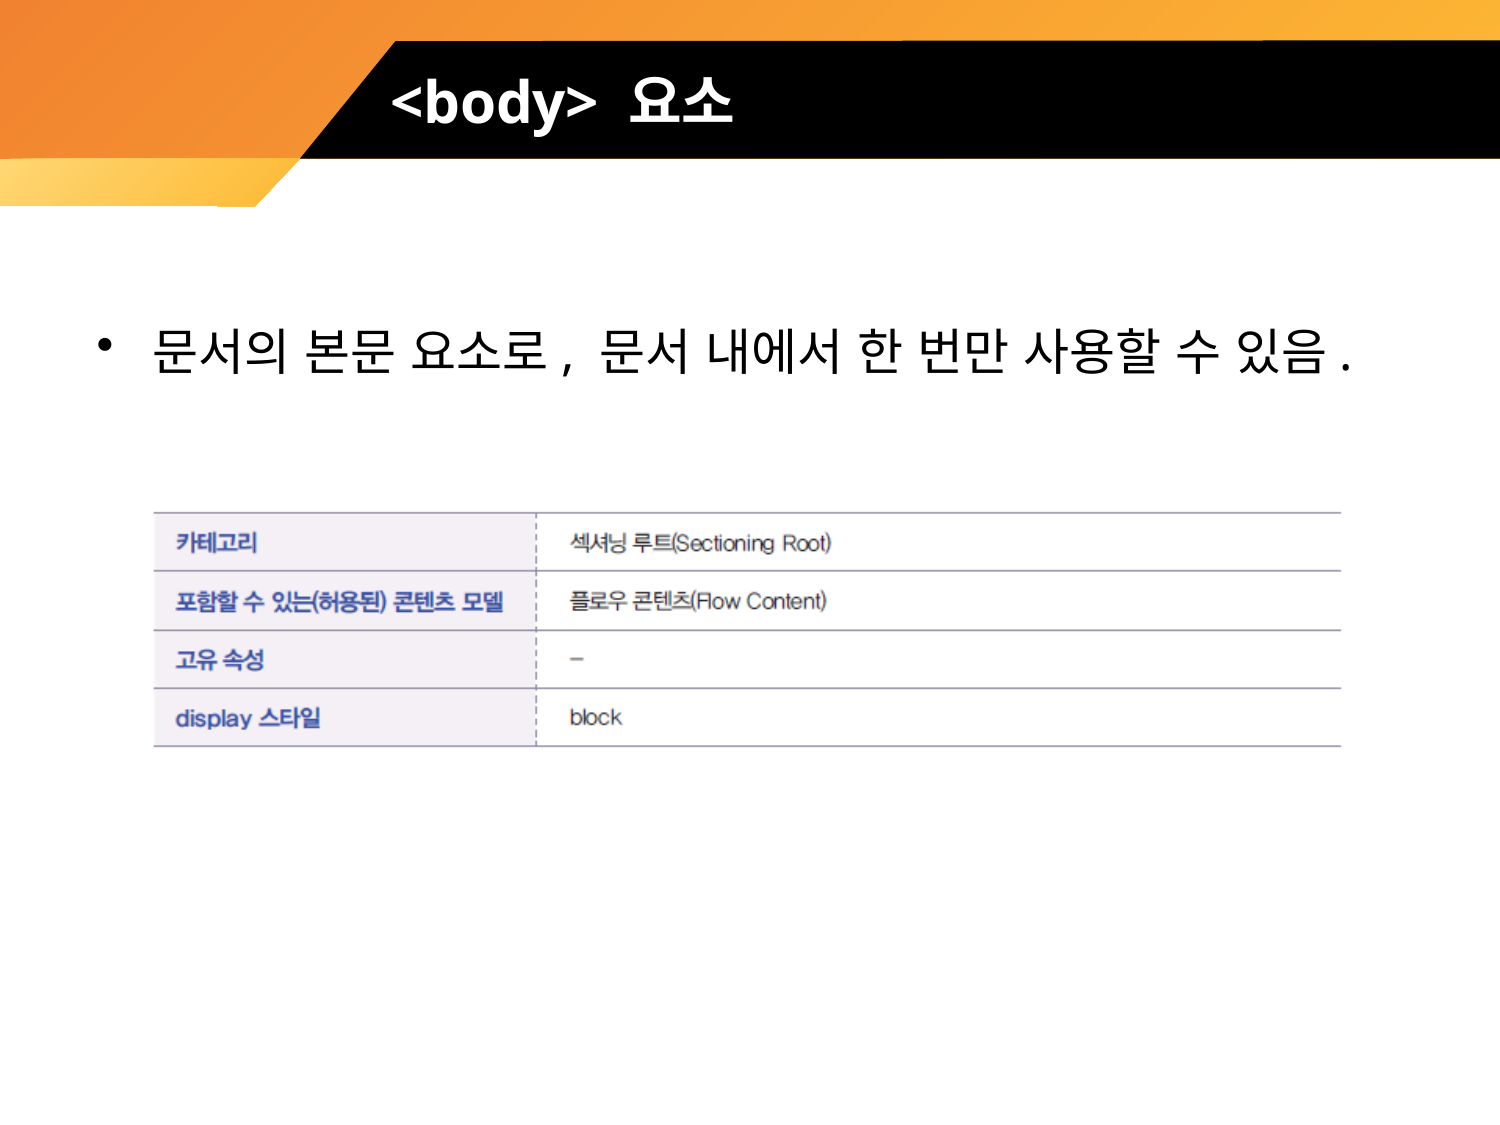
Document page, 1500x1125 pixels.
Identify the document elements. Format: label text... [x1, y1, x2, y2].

text_box 문서의 본문 요소로, 문서 내에서 한 번만 사용할 수 있음. [81, 243, 1432, 1067]
title <body> 요소 [374, 36, 1481, 163]
picture [143, 503, 1357, 767]
